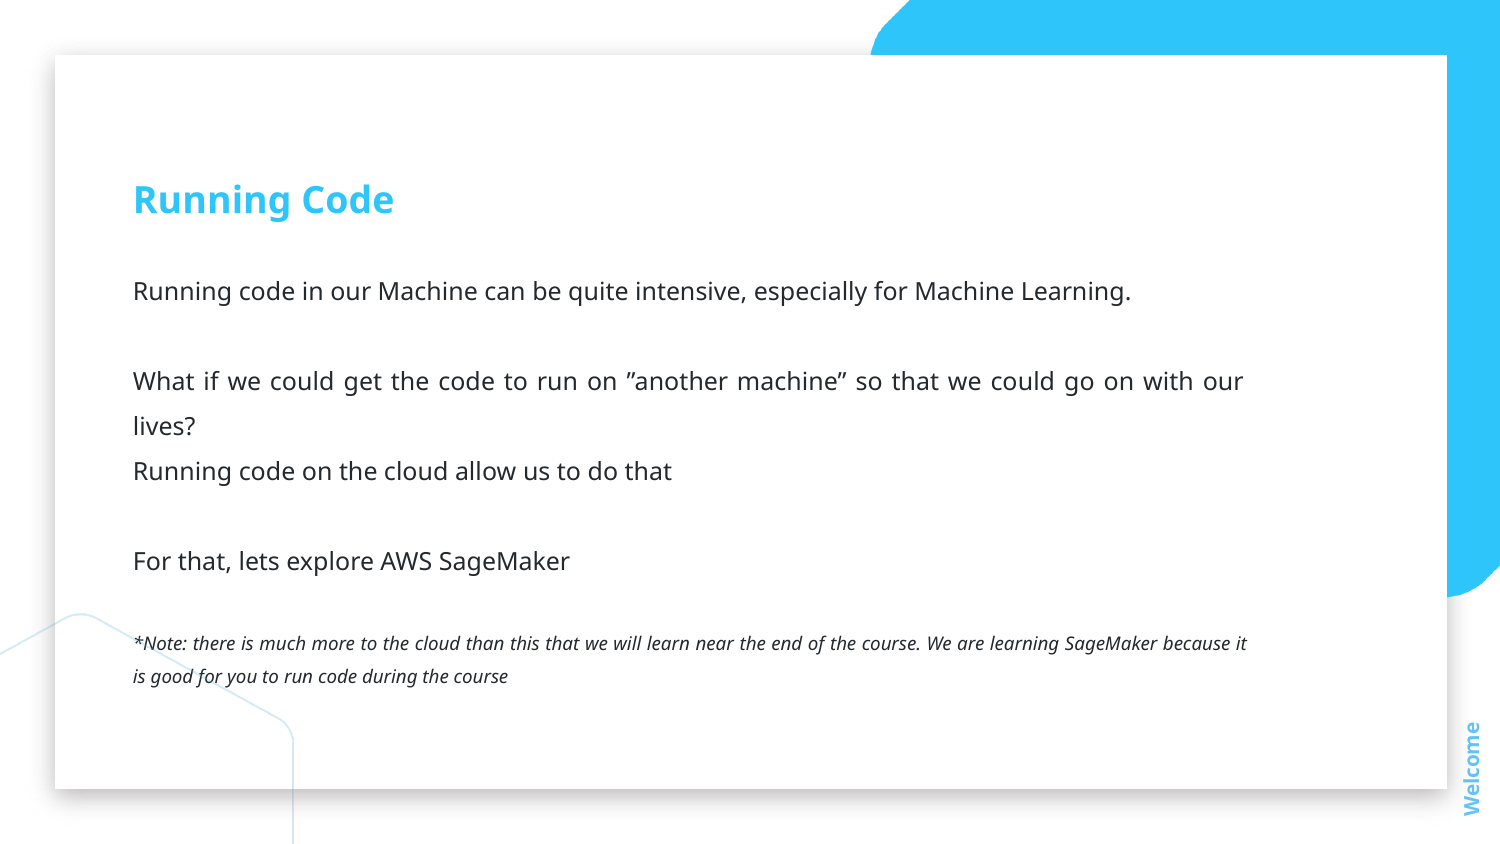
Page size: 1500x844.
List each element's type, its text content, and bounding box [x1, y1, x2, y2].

picture [0, 0, 1500, 844]
text_box Running Code Running code in our Machine can be quite intensive, especially for Machine Learning. What if we could get the code to run on ”another machine” so that we could go on with our lives? Running code on the cloud allow us to do that For that, lets explore AWS SageMaker *Note: there is much more to the cloud than this that we will learn near the end of the course. We are learning SageMaker because it is good for you to run code during the course [117, 138, 1262, 729]
text_box Welcome [1444, 580, 1497, 820]
